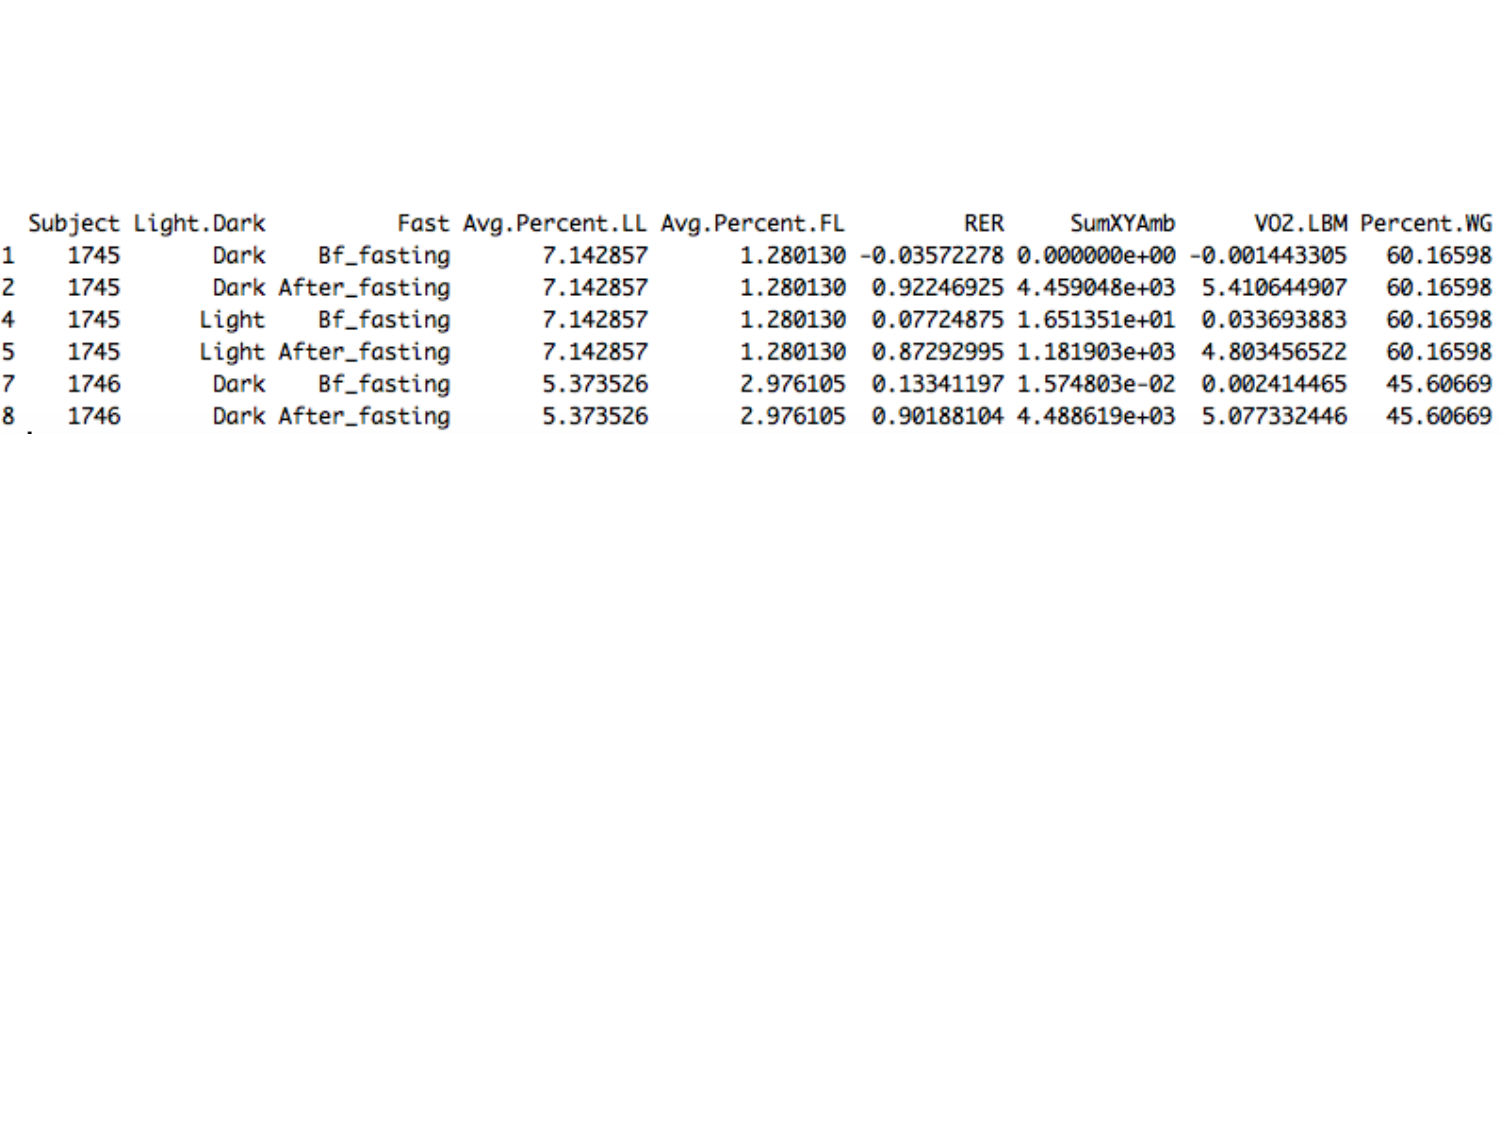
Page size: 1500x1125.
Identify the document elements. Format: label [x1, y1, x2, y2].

picture [0, 209, 1500, 435]
